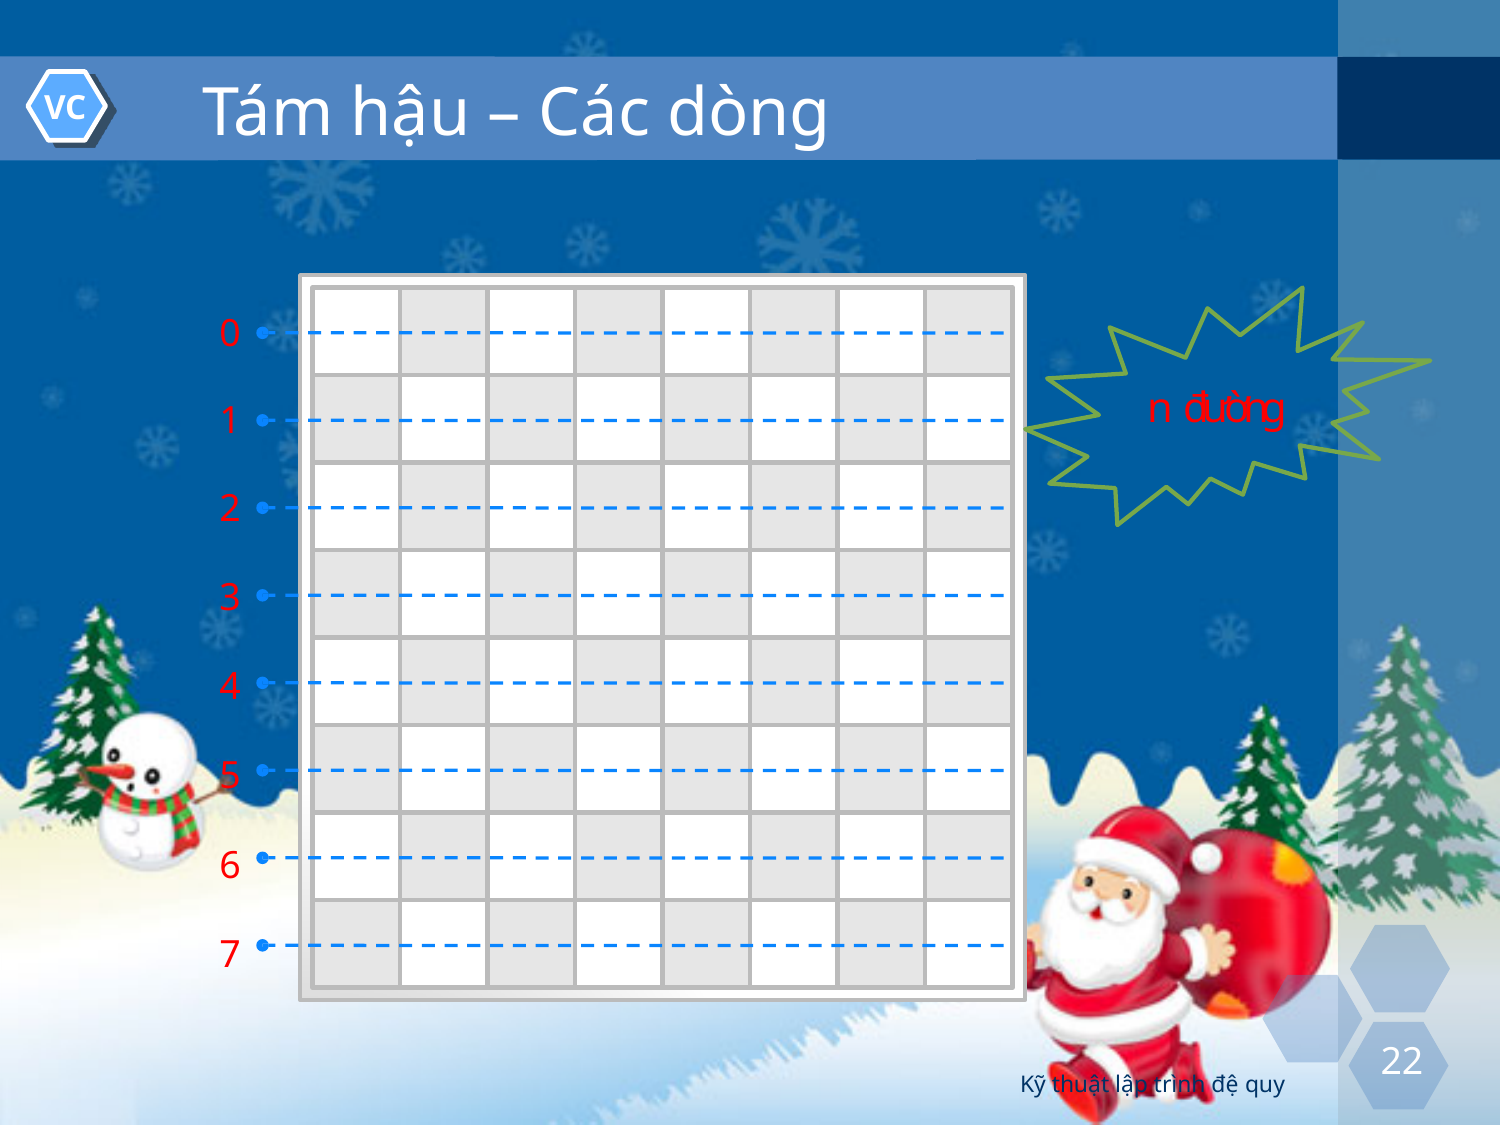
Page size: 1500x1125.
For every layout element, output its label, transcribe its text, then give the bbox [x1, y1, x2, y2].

text_box [926, 375, 1013, 462]
text_box [444, 681, 458, 685]
text_box [694, 856, 708, 860]
text_box [694, 418, 708, 423]
text_box [740, 681, 754, 685]
text_box [626, 593, 640, 598]
text_box [945, 681, 958, 685]
text_box [990, 768, 1004, 773]
text_box [256, 414, 276, 427]
text_box [876, 593, 890, 598]
text_box [285, 856, 299, 860]
text_box [421, 418, 435, 423]
text_box [671, 943, 686, 948]
text_box [837, 638, 925, 725]
text_box [535, 593, 549, 598]
text_box [399, 593, 413, 597]
text_box [467, 768, 481, 772]
text_box [87, 73, 117, 79]
text_box [376, 681, 390, 685]
text_box [762, 768, 777, 773]
text_box [740, 856, 754, 860]
text_box [399, 418, 413, 423]
text_box [671, 331, 686, 335]
text_box [671, 418, 686, 423]
text_box [400, 900, 487, 988]
text_box [1262, 974, 1363, 1063]
text_box [922, 856, 936, 860]
text_box [740, 593, 754, 598]
text_box [575, 638, 662, 725]
text_box [308, 593, 322, 597]
text_box [312, 550, 400, 638]
text_box [575, 900, 662, 988]
text_box [876, 856, 890, 860]
text_box [649, 418, 663, 423]
text_box [967, 506, 981, 510]
text_box [535, 418, 549, 423]
text_box [308, 331, 322, 335]
title Tám hậu – Các dòng [200, 66, 899, 257]
text_box [603, 418, 617, 423]
text_box [421, 331, 435, 335]
text_box [762, 681, 777, 685]
text_box [671, 593, 686, 598]
text_box [740, 506, 754, 510]
text_box [490, 943, 504, 948]
text_box [330, 856, 344, 860]
text_box [376, 506, 390, 510]
text_box [308, 418, 322, 422]
text_box [421, 768, 435, 772]
text_box [256, 501, 276, 515]
text_box [444, 943, 458, 948]
text_box [256, 764, 276, 777]
text_box [308, 506, 322, 510]
text_box [876, 768, 890, 773]
text_box [762, 331, 777, 335]
text_box [649, 593, 663, 598]
text_box [899, 593, 913, 598]
text_box [750, 812, 837, 900]
text_box [558, 506, 572, 510]
text_box [671, 856, 686, 860]
text_box [487, 900, 575, 988]
text_box [490, 681, 504, 685]
text_box [649, 331, 663, 335]
text_box [990, 331, 1004, 335]
footer Kỹ thuật lập trình đệ quy [1017, 1067, 1313, 1125]
text_box [490, 331, 504, 335]
text_box [603, 856, 617, 860]
text_box [831, 943, 845, 948]
text_box [649, 681, 663, 685]
text_box [926, 900, 1013, 988]
text_box [808, 418, 822, 423]
text_box [876, 418, 890, 423]
text_box [662, 900, 750, 988]
text_box [581, 943, 595, 948]
text_box [925, 462, 1013, 550]
text_box [837, 900, 926, 988]
text_box [649, 856, 663, 860]
text_box [490, 768, 504, 772]
text_box [876, 681, 890, 685]
text_box [837, 812, 925, 900]
text_box [694, 593, 708, 598]
text_box [694, 768, 708, 773]
text_box [512, 418, 526, 423]
text_box [626, 418, 640, 423]
text_box [626, 331, 640, 335]
text_box [581, 856, 595, 860]
text_box [762, 856, 777, 860]
text_box [581, 331, 595, 335]
text_box [487, 287, 575, 375]
text_box [662, 550, 750, 638]
text_box [400, 550, 487, 638]
text_box [649, 768, 663, 773]
text_box [400, 462, 487, 550]
text_box [400, 725, 487, 812]
text_box [876, 943, 890, 948]
text_box [558, 856, 572, 860]
text_box [925, 812, 1013, 900]
text_box [785, 331, 799, 335]
text_box [717, 681, 731, 685]
text_box [694, 681, 708, 685]
text_box [353, 856, 367, 860]
text_box [603, 768, 617, 773]
text_box [300, 275, 1026, 1001]
text_box [308, 943, 322, 947]
text_box [750, 900, 837, 988]
text_box [256, 589, 276, 602]
text_box [467, 506, 481, 510]
text_box [330, 681, 344, 685]
text_box [32, 79, 118, 151]
text_box [626, 943, 640, 948]
text_box [662, 462, 750, 550]
text_box [876, 331, 890, 335]
text_box [376, 418, 390, 423]
text_box [285, 418, 299, 422]
text_box [467, 681, 481, 685]
text_box [376, 593, 390, 597]
text_box [808, 331, 822, 335]
text_box [990, 856, 1004, 860]
text_box [750, 725, 837, 812]
text_box [285, 768, 299, 772]
text_box [558, 681, 572, 685]
text_box [626, 856, 640, 860]
slide_number 22 [1376, 1050, 1424, 1125]
text_box [421, 943, 435, 948]
text_box [558, 418, 572, 423]
text_box [312, 725, 400, 812]
text_box [671, 506, 686, 510]
text_box [444, 506, 458, 510]
text_box [603, 593, 617, 598]
text_box [512, 506, 526, 510]
text_box [922, 681, 936, 685]
text_box [694, 943, 708, 948]
text_box [808, 943, 822, 948]
text_box [945, 418, 958, 423]
text_box [535, 943, 549, 948]
text_box 0 [217, 306, 246, 354]
text_box [626, 681, 640, 685]
text_box [926, 550, 1013, 638]
text_box [662, 287, 750, 375]
text_box [649, 943, 663, 948]
text_box [925, 287, 1013, 375]
text_box [694, 331, 708, 335]
text_box [581, 768, 595, 773]
text_box [558, 943, 572, 948]
text_box [967, 331, 981, 335]
text_box [353, 506, 367, 510]
text_box [740, 331, 754, 335]
text_box [376, 856, 390, 860]
text_box [853, 593, 867, 598]
text_box [945, 593, 958, 598]
text_box [467, 943, 481, 948]
text_box [967, 856, 981, 860]
text_box [899, 681, 913, 685]
text_box [785, 768, 799, 773]
text_box [581, 418, 595, 423]
text_box [922, 331, 936, 335]
text_box [285, 943, 299, 947]
text_box [285, 506, 299, 510]
text_box [376, 943, 390, 948]
text_box [717, 943, 731, 948]
text_box [853, 943, 867, 948]
text_box [512, 768, 526, 772]
text_box [535, 331, 549, 335]
text_box [750, 462, 837, 550]
text_box [399, 768, 413, 772]
text_box [626, 768, 640, 773]
text_box [487, 725, 575, 812]
text_box [444, 768, 458, 772]
text_box [512, 593, 526, 597]
text_box [575, 725, 662, 812]
text_box [740, 768, 754, 773]
text_box [831, 681, 845, 685]
text_box [558, 593, 572, 598]
text_box [808, 593, 822, 598]
text_box [831, 331, 845, 335]
text_box [837, 287, 925, 375]
text_box [490, 593, 504, 597]
text_box [353, 418, 367, 423]
text_box [922, 593, 936, 598]
text_box [575, 375, 662, 462]
text_box [581, 593, 595, 598]
text_box [330, 593, 344, 597]
text_box [945, 943, 958, 948]
text_box [400, 375, 487, 462]
text_box [717, 593, 731, 598]
text_box [400, 287, 487, 375]
text_box [899, 856, 913, 860]
text_box [308, 768, 322, 772]
text_box 1 [217, 394, 246, 442]
text_box [717, 331, 731, 335]
text_box [853, 856, 867, 860]
text_box [353, 331, 367, 335]
text_box [512, 856, 526, 860]
text_box [785, 418, 799, 423]
text_box [487, 550, 575, 638]
text_box [444, 593, 458, 597]
text_box [945, 506, 958, 510]
text_box [1348, 1021, 1449, 1110]
text_box [717, 768, 731, 773]
text_box [421, 506, 435, 510]
text_box [603, 331, 617, 335]
text_box [490, 506, 504, 510]
text_box [762, 943, 776, 948]
text_box [512, 331, 526, 335]
text_box [256, 851, 276, 865]
text_box [256, 326, 276, 340]
text_box [762, 418, 777, 423]
picture [0, 160, 1338, 1125]
text_box [512, 681, 526, 685]
text_box [512, 943, 526, 948]
text_box [717, 506, 731, 510]
text_box [330, 943, 344, 948]
text_box [487, 812, 575, 900]
text_box [312, 375, 400, 462]
text_box [353, 593, 367, 597]
text_box [831, 768, 845, 773]
text_box [762, 506, 777, 510]
text_box [312, 462, 400, 550]
text_box [662, 375, 750, 462]
text_box [662, 638, 750, 725]
text_box [330, 418, 344, 422]
text_box [990, 943, 1004, 948]
text_box [312, 812, 400, 900]
text_box [490, 418, 504, 423]
text_box [717, 418, 731, 423]
text_box [808, 506, 822, 510]
text_box [785, 506, 799, 510]
text_box [831, 593, 845, 598]
text_box [626, 506, 640, 510]
text_box [785, 593, 799, 598]
text_box [922, 768, 936, 773]
text_box [808, 768, 822, 773]
text_box [487, 375, 575, 462]
text_box [399, 856, 413, 860]
text_box [285, 681, 299, 685]
text_box [922, 943, 936, 948]
text_box [750, 638, 837, 725]
text_box [27, 71, 106, 141]
text_box [1338, 160, 1500, 1125]
text_box [926, 725, 1013, 812]
text_box [399, 681, 413, 685]
text_box 2 3 4 5 6 7 [217, 481, 246, 976]
text_box [467, 593, 481, 597]
text_box [671, 768, 686, 773]
text_box [535, 681, 549, 685]
text_box [330, 506, 344, 510]
text_box [853, 418, 867, 423]
text_box [853, 331, 867, 335]
text_box [837, 725, 926, 812]
text_box [487, 638, 575, 725]
text_box [740, 418, 754, 423]
text_box [558, 768, 572, 773]
text_box [837, 462, 925, 550]
text_box [899, 418, 913, 423]
text_box [444, 418, 458, 423]
text_box [671, 681, 686, 685]
text_box [1350, 924, 1450, 1013]
text_box [399, 331, 413, 335]
text_box [740, 943, 754, 948]
text_box [1337, 56, 1500, 160]
text_box [490, 856, 504, 860]
text_box [575, 812, 662, 900]
text_box [444, 331, 458, 335]
text_box [785, 943, 799, 948]
text_box [945, 331, 958, 335]
text_box [376, 768, 390, 772]
text_box [831, 418, 845, 423]
text_box [399, 943, 413, 948]
text_box [853, 506, 867, 510]
text_box [967, 681, 981, 685]
text_box [535, 768, 549, 773]
text_box [312, 900, 400, 988]
text_box [876, 506, 890, 510]
text_box [1025, 287, 1431, 526]
text_box [1338, 0, 1500, 56]
text_box [694, 506, 708, 510]
text_box [750, 550, 837, 638]
text_box [662, 812, 750, 900]
text_box [967, 418, 981, 423]
text_box [899, 768, 913, 773]
text_box [762, 593, 777, 598]
text_box [400, 638, 487, 725]
text_box [558, 331, 572, 335]
text_box [837, 375, 926, 462]
text_box [487, 462, 575, 550]
text_box [750, 287, 837, 375]
text_box [285, 593, 299, 597]
text_box [603, 506, 617, 510]
text_box [925, 638, 1013, 725]
text_box [376, 331, 390, 335]
text_box [837, 550, 926, 638]
text_box [312, 638, 400, 725]
text_box [945, 856, 958, 860]
text_box [990, 506, 1004, 510]
text_box [256, 939, 276, 952]
text_box [575, 550, 662, 638]
text_box [831, 856, 845, 860]
text_box [353, 768, 367, 772]
text_box [967, 593, 981, 598]
text_box [575, 287, 662, 375]
text_box [967, 943, 981, 948]
text_box [662, 725, 750, 812]
text_box [308, 681, 322, 685]
text_box [467, 418, 481, 423]
text_box [990, 593, 1004, 598]
text_box [899, 943, 913, 948]
text_box [581, 506, 595, 510]
text_box [990, 418, 1004, 423]
text_box [535, 856, 549, 860]
text_box [467, 856, 481, 860]
text_box [853, 768, 867, 773]
text_box [967, 768, 981, 773]
text_box [945, 768, 958, 773]
text_box [467, 331, 481, 335]
text_box [285, 331, 299, 335]
text_box [308, 856, 322, 860]
text_box [312, 287, 400, 375]
text_box [922, 506, 936, 510]
text_box [603, 681, 617, 685]
text_box [330, 331, 344, 335]
text_box [353, 943, 367, 948]
text_box [649, 506, 663, 510]
text_box [421, 593, 435, 597]
text_box [421, 681, 435, 685]
text_box [575, 462, 662, 550]
text_box [535, 506, 549, 510]
text_box [831, 506, 845, 510]
text_box [421, 856, 435, 860]
text_box [399, 506, 413, 510]
text_box [785, 681, 799, 685]
text_box [256, 676, 276, 690]
text_box [603, 943, 617, 948]
text_box [990, 681, 1004, 685]
text_box [33, 73, 46, 79]
text_box [785, 856, 799, 860]
picture [0, 0, 1338, 56]
text_box [444, 856, 458, 860]
text_box [808, 681, 822, 685]
text_box VC [42, 83, 92, 126]
text_box [750, 375, 837, 462]
text_box [808, 856, 822, 860]
text_box [922, 418, 936, 423]
text_box [400, 812, 487, 900]
text_box [853, 681, 867, 685]
text_box [717, 856, 731, 860]
text_box [899, 506, 913, 510]
text_box [353, 681, 367, 685]
text_box [330, 768, 344, 772]
text_box [899, 331, 913, 335]
text_box [581, 681, 595, 685]
